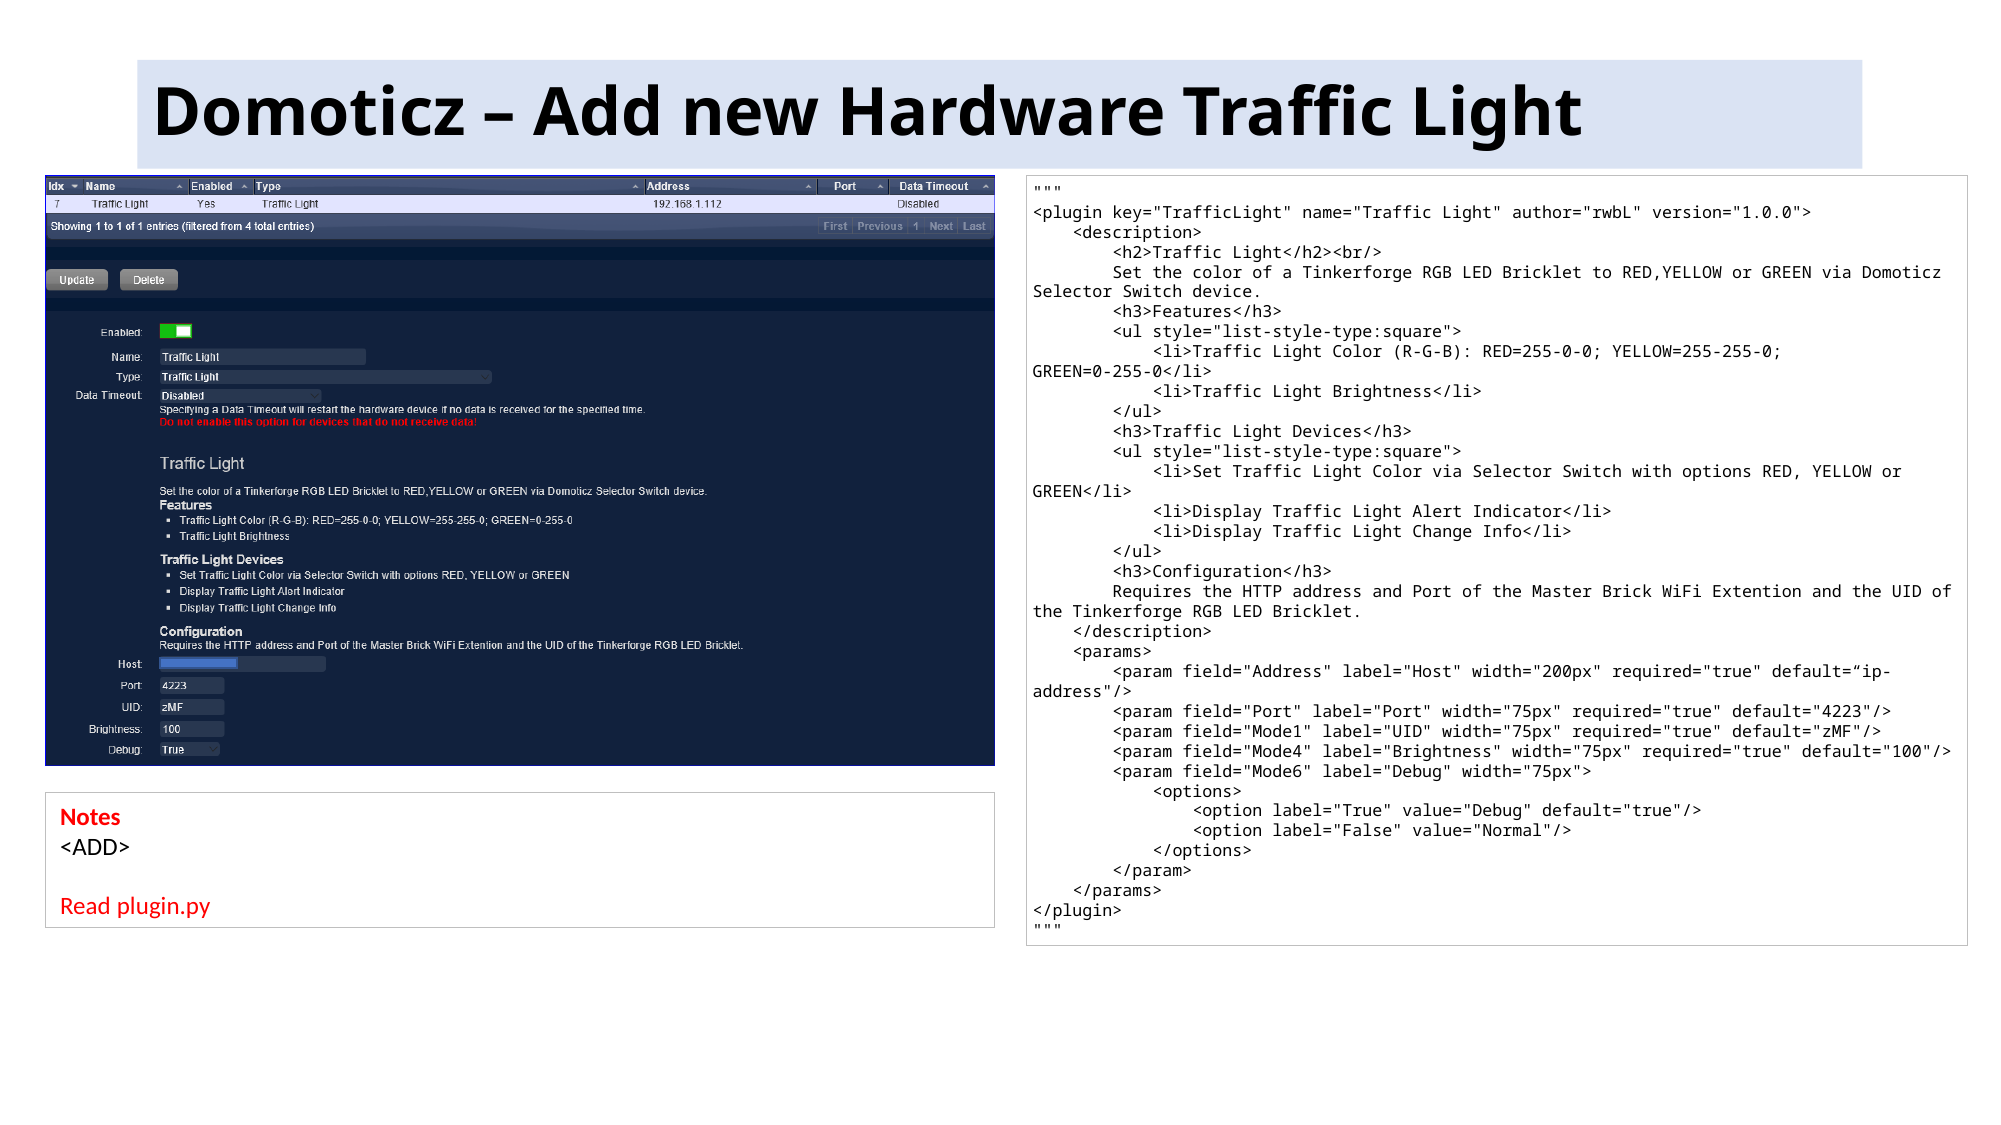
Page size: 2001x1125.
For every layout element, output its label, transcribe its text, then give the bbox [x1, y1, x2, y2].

title Domoticz – Add new Hardware Traffic Light [137, 59, 1863, 169]
text_box """ <plugin key="TrafficLight" name="Traffic Light" author="rwbL" version="1.0.0"> <description> <h2>Traffic Light</h2><br/> Set the color of a Tinkerforge RGB LED Bricklet to RED,YELLOW or GREEN via Domoticz Selector Switch device. <h3>Features</h3> <ul style="list-style-type:square"> <li>Traffic Light Color (R-G-B): RED=255-0-0; YELLOW=255-255-0; GREEN=0-255-0</li> <li>Traffic Light Brightness</li> </ul> <h3>Traffic Light Devices</h3> <ul style="list-style-type:square"> <li>Set Traffic Light Color via Selector Switch with options RED, YELLOW or GREEN</li> <li>Display Traffic Light Alert Indicator</li> <li>Display Traffic Light Change Info</li> </ul> <h3>Configuration</h3> Requires the HTTP address and Port of the Master Brick WiFi Extention and the UID of the Tinkerforge RGB LED Bricklet. </description> <params> <param field="Address" label="Host" width="200px" required="true" default=“ip-address"/> <param field="Port" label="Port" width="75px" required="true" default="4223"/> <param field="Mode1" label="UID" width="75px" required="true" default="zMF"/> <param field="Mode4" label="Brightness" width="75px" required="true" default="100"/> <param field="Mode6" label="Debug" width="75px"> <options> <option label="True" value="Debug" default="true"/> <option label="False" value="Normal"/> </options> </param> </params> </plugin> """ [1026, 175, 1968, 946]
text_box Notes <ADD> Read plugin.py [45, 792, 995, 928]
picture [45, 175, 995, 767]
